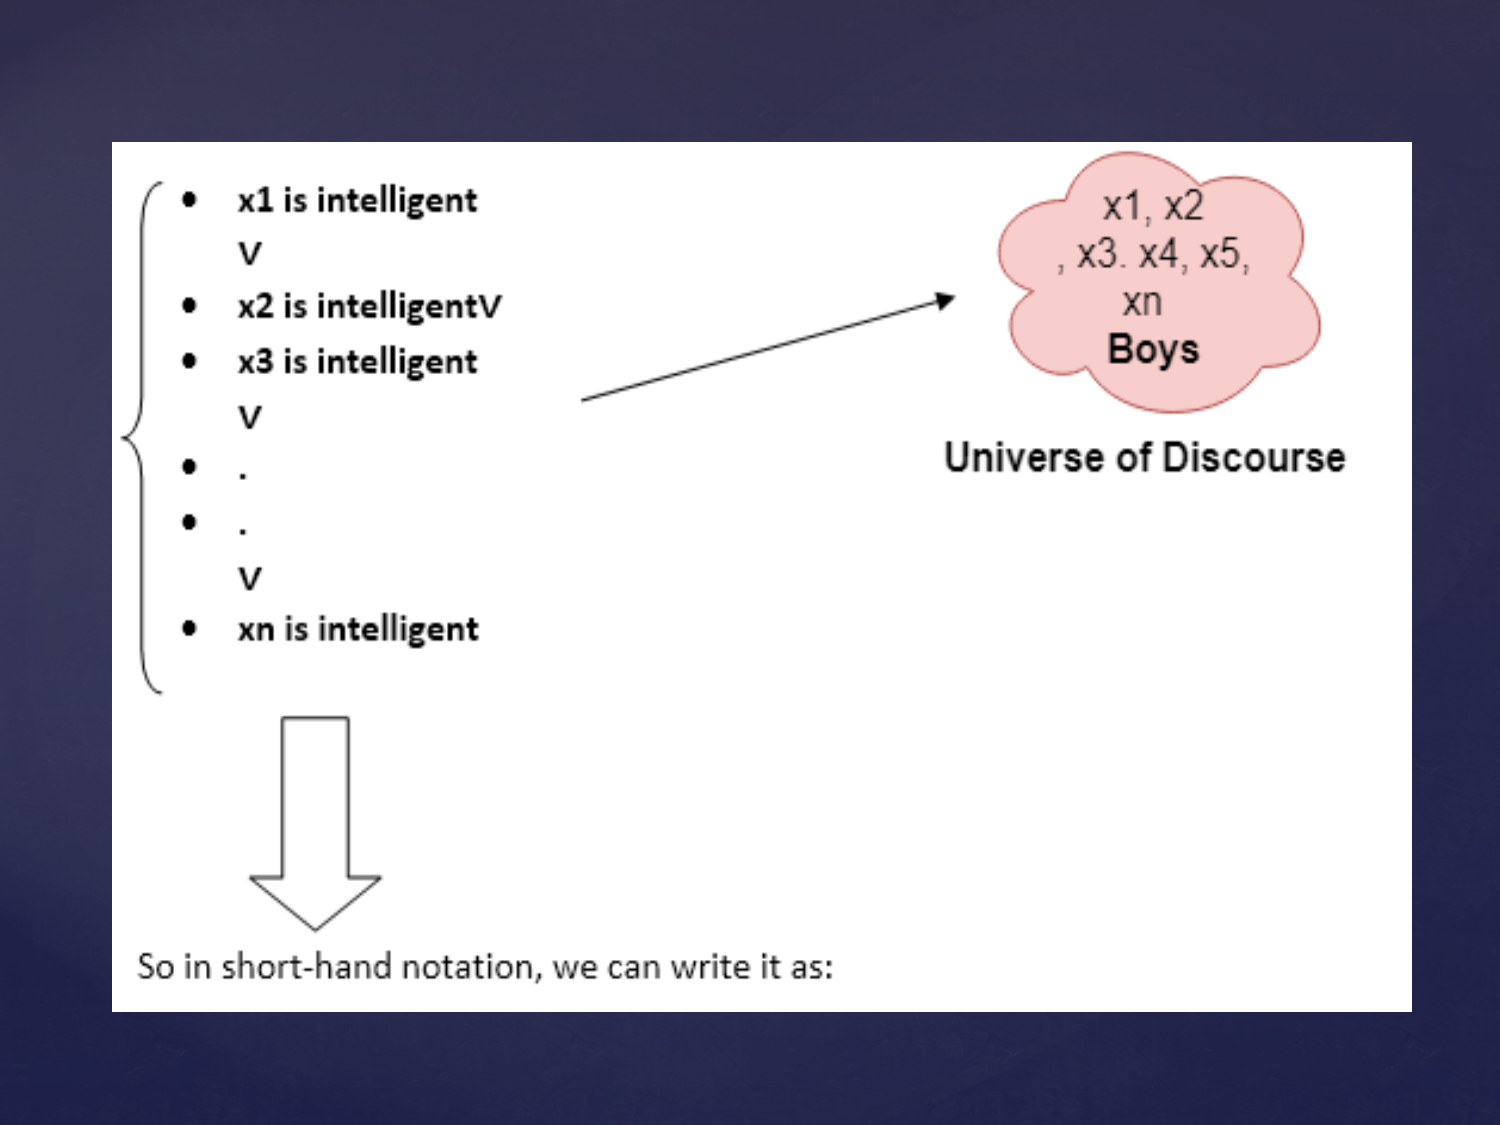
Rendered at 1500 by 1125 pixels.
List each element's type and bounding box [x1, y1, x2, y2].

list [111, 142, 1412, 1012]
